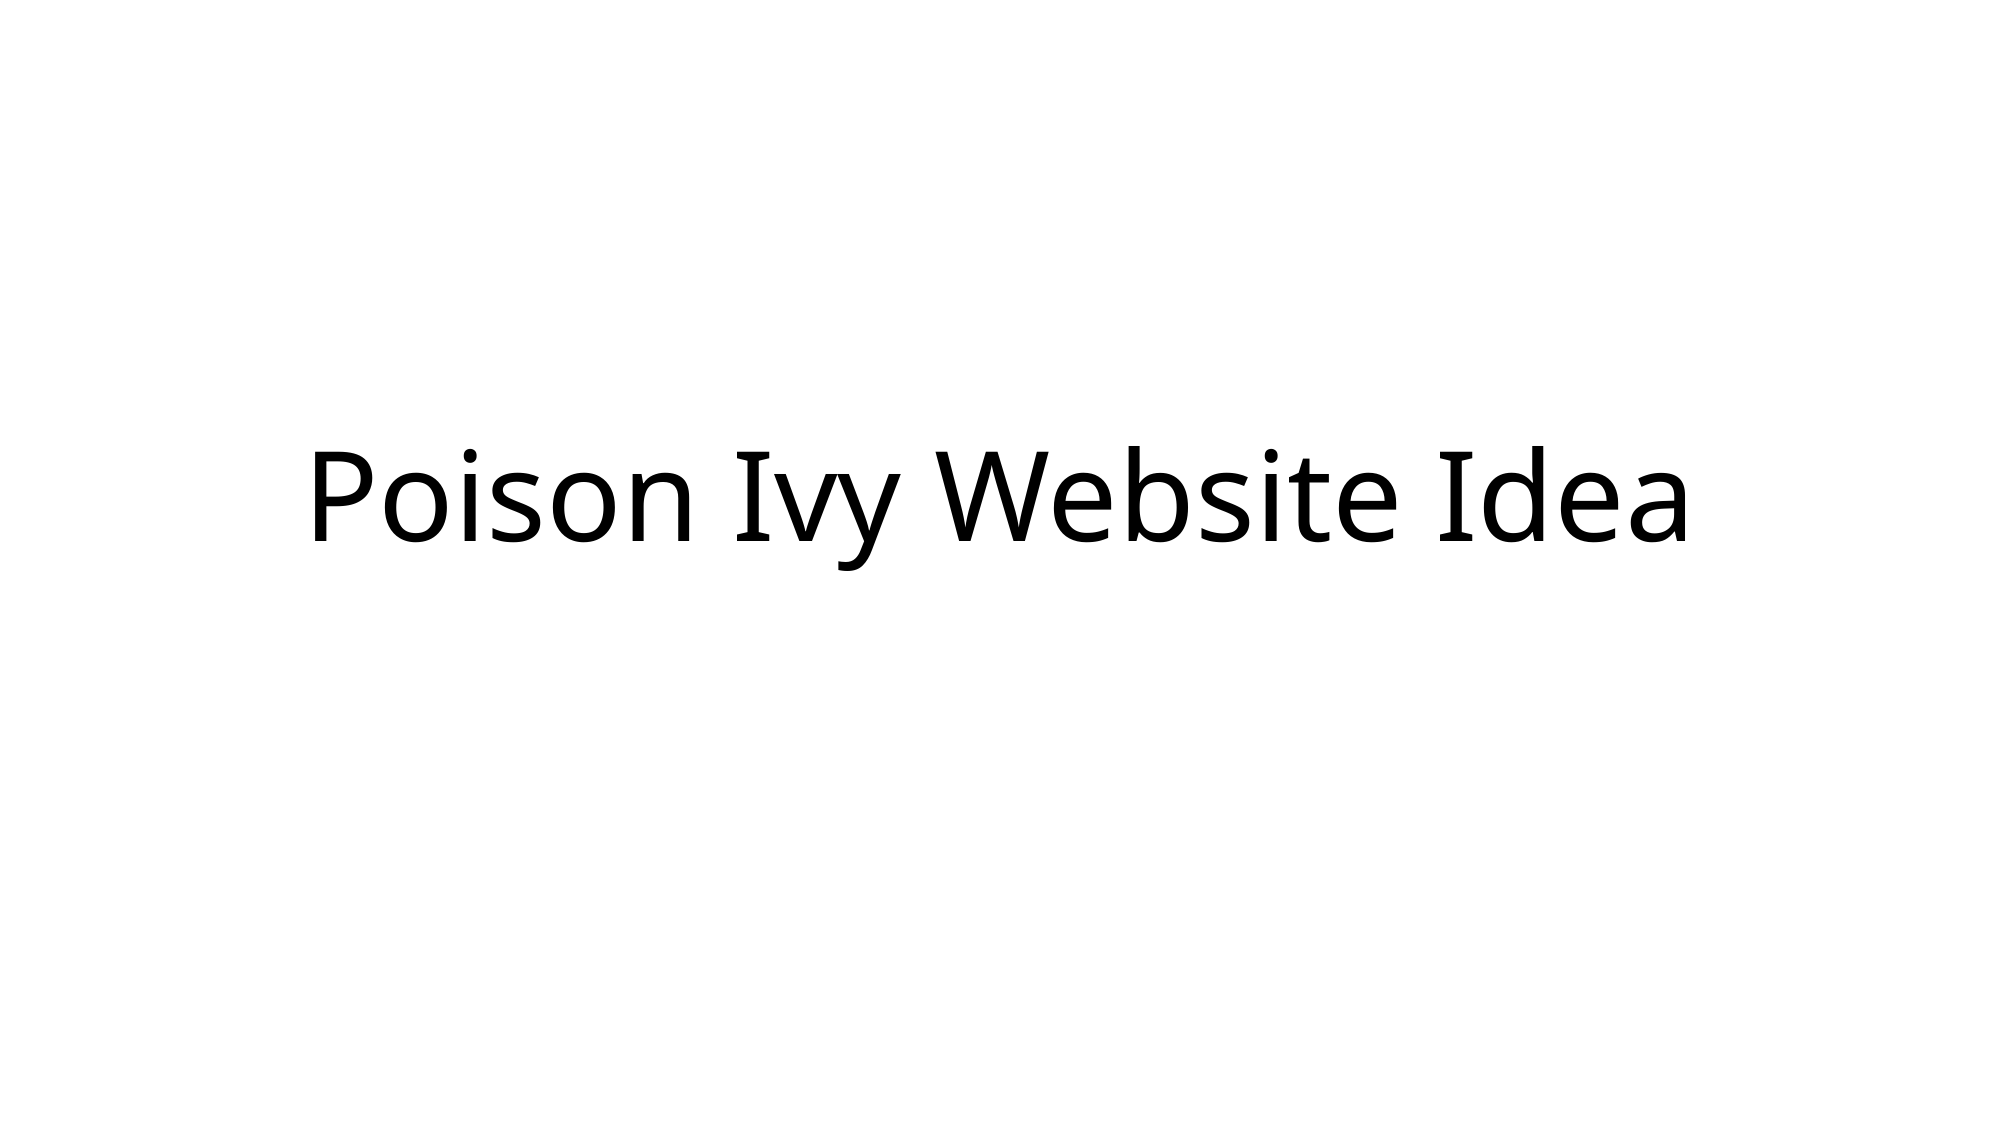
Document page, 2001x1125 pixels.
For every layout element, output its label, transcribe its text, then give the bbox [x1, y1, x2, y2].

title Poison Ivy Website Idea [249, 184, 1750, 576]
